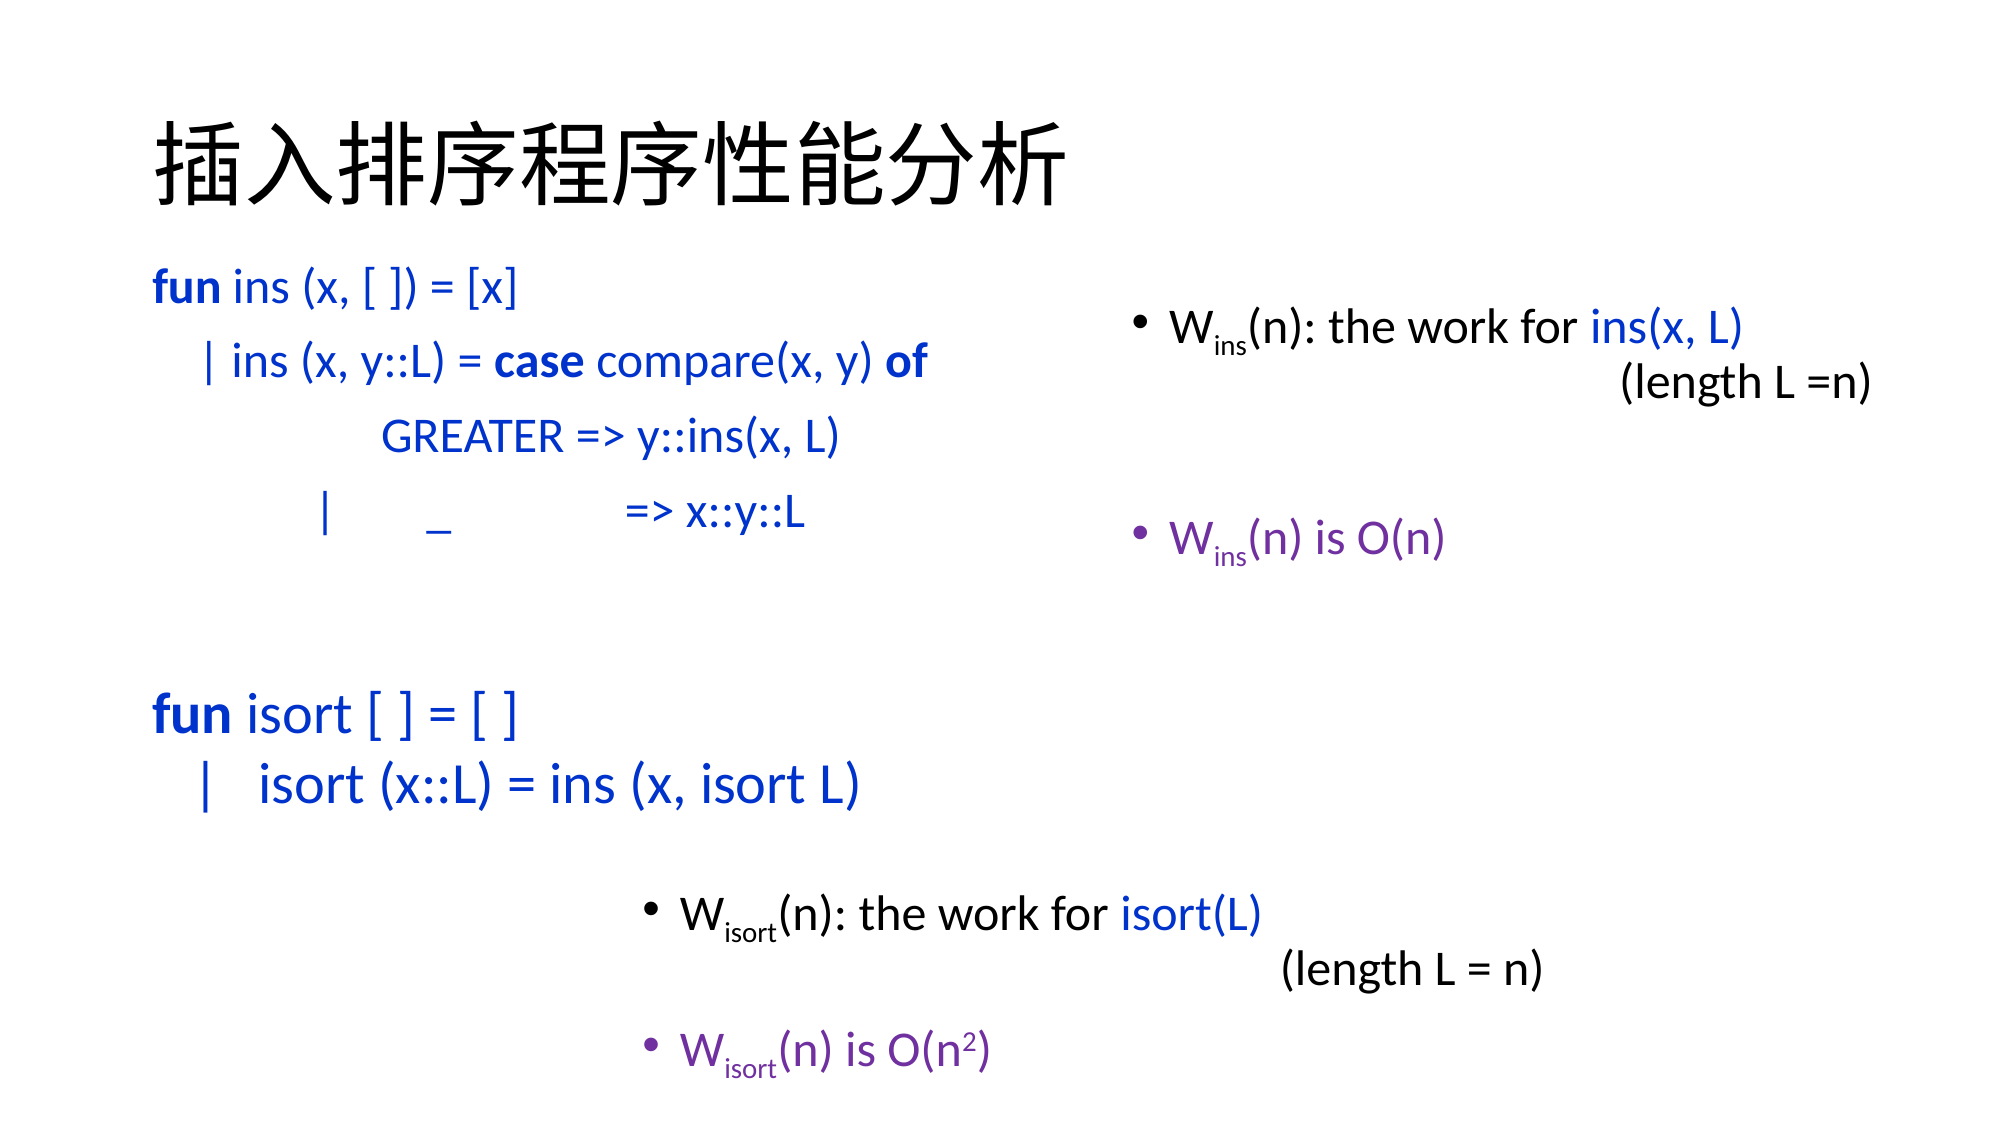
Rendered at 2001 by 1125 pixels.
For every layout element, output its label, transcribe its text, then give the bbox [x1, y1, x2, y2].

text_box fun isort [ ] = [ ] | isort (x::L) = ins (x, isort L) [137, 668, 1035, 823]
title 插入排序程序性能分析 [137, 59, 1863, 278]
text_box Wins(n): the work for ins(x, L) (length L =n) Wins(n) is O(n) [1116, 286, 1925, 620]
text_box fun ins (x, [ ]) = [x] | ins (x, y::L) = case compare(x, y) of GREATER => y::ins(x, L) | _ => x::y::L [137, 252, 1117, 594]
list Wisort(n): the work for isort(L) (length L = n) Wisort(n) is O(n2) [627, 873, 1807, 1089]
